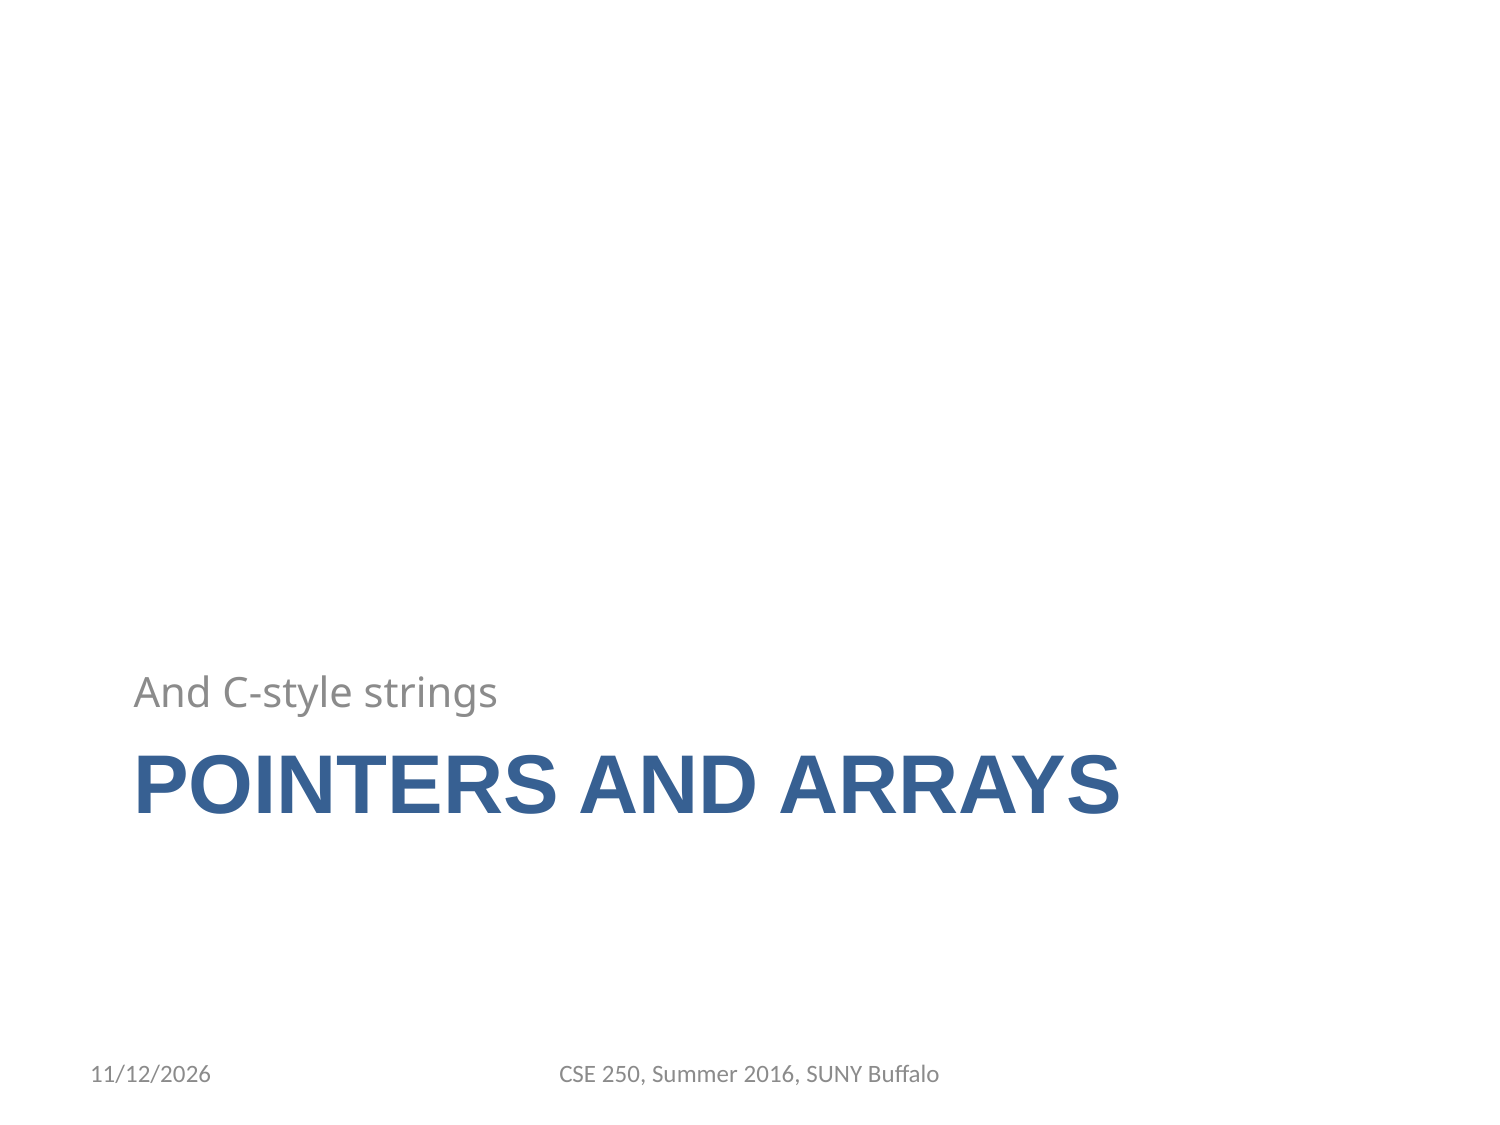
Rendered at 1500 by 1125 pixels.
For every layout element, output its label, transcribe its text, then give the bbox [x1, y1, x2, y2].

list And C-style strings [118, 476, 1394, 723]
title Pointers and Arrays [118, 723, 1394, 947]
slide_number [75, 1042, 425, 1103]
footer CSE 250, Summer 2016, SUNY Buffalo [438, 1042, 1062, 1103]
